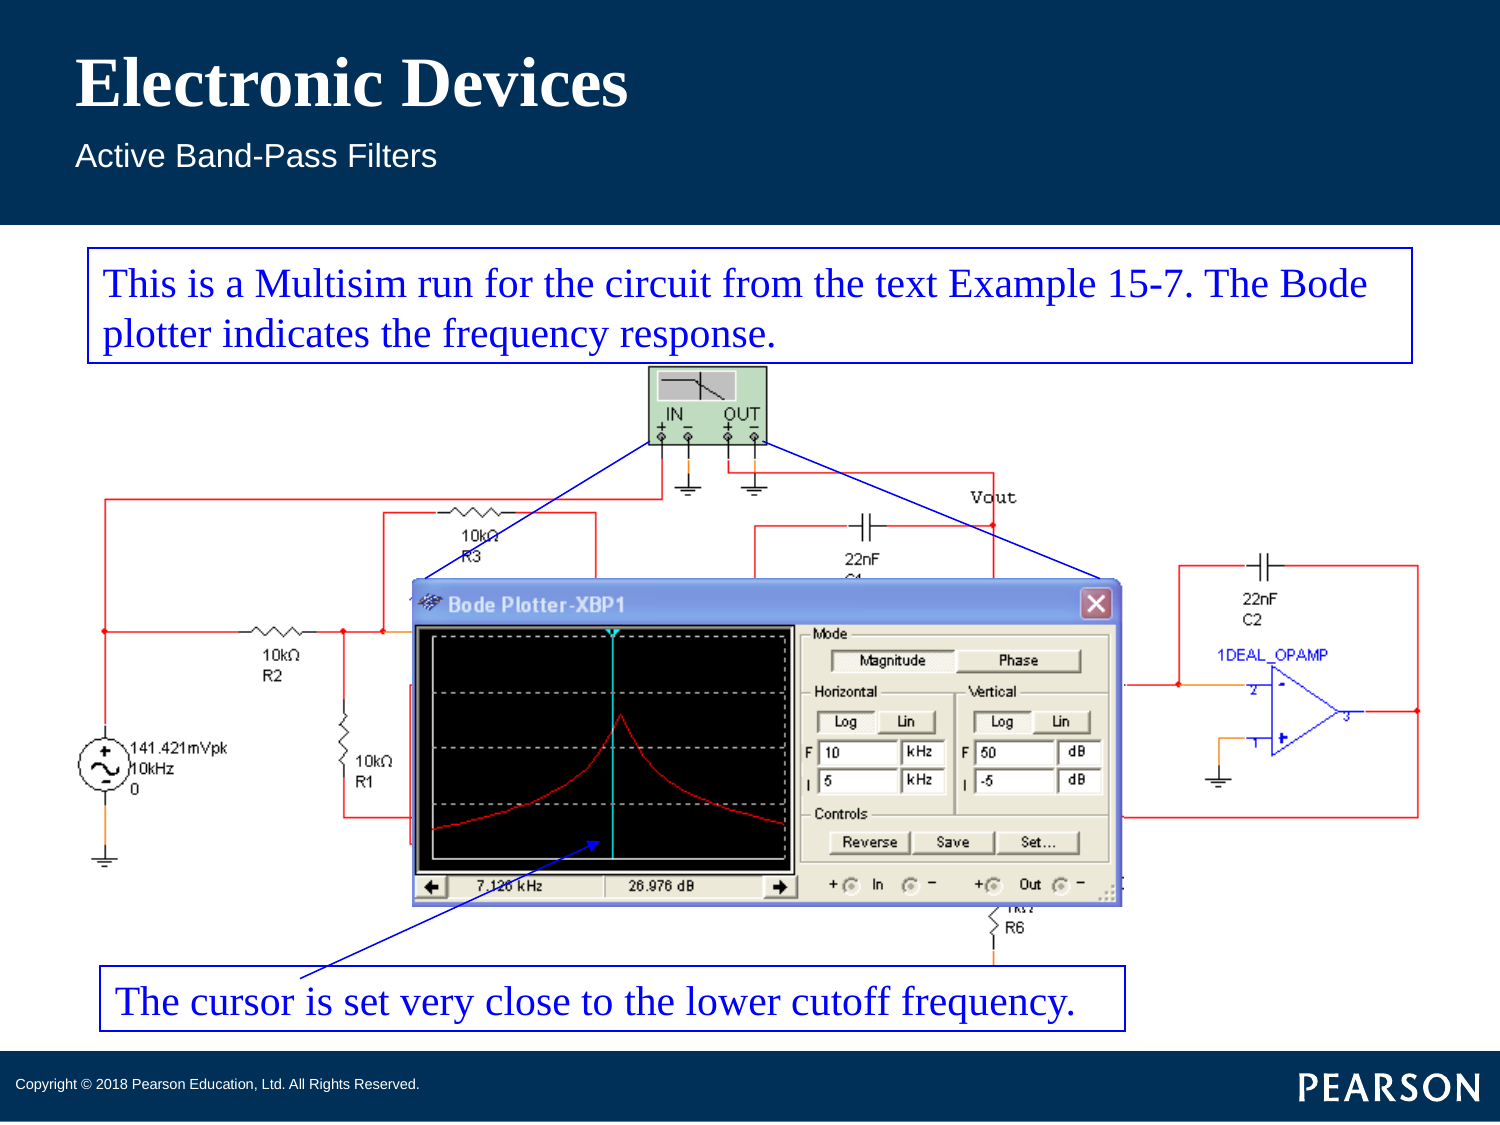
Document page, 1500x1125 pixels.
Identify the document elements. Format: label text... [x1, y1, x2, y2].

picture [62, 353, 1438, 1051]
title Electronic Devices [75, 35, 1425, 133]
text_box This is a Multisim run for the circuit from the text Example 15-7. The Bode plotter indicates the frequency response. [87, 248, 1412, 351]
list Active Band-Pass Filters [75, 133, 1425, 200]
